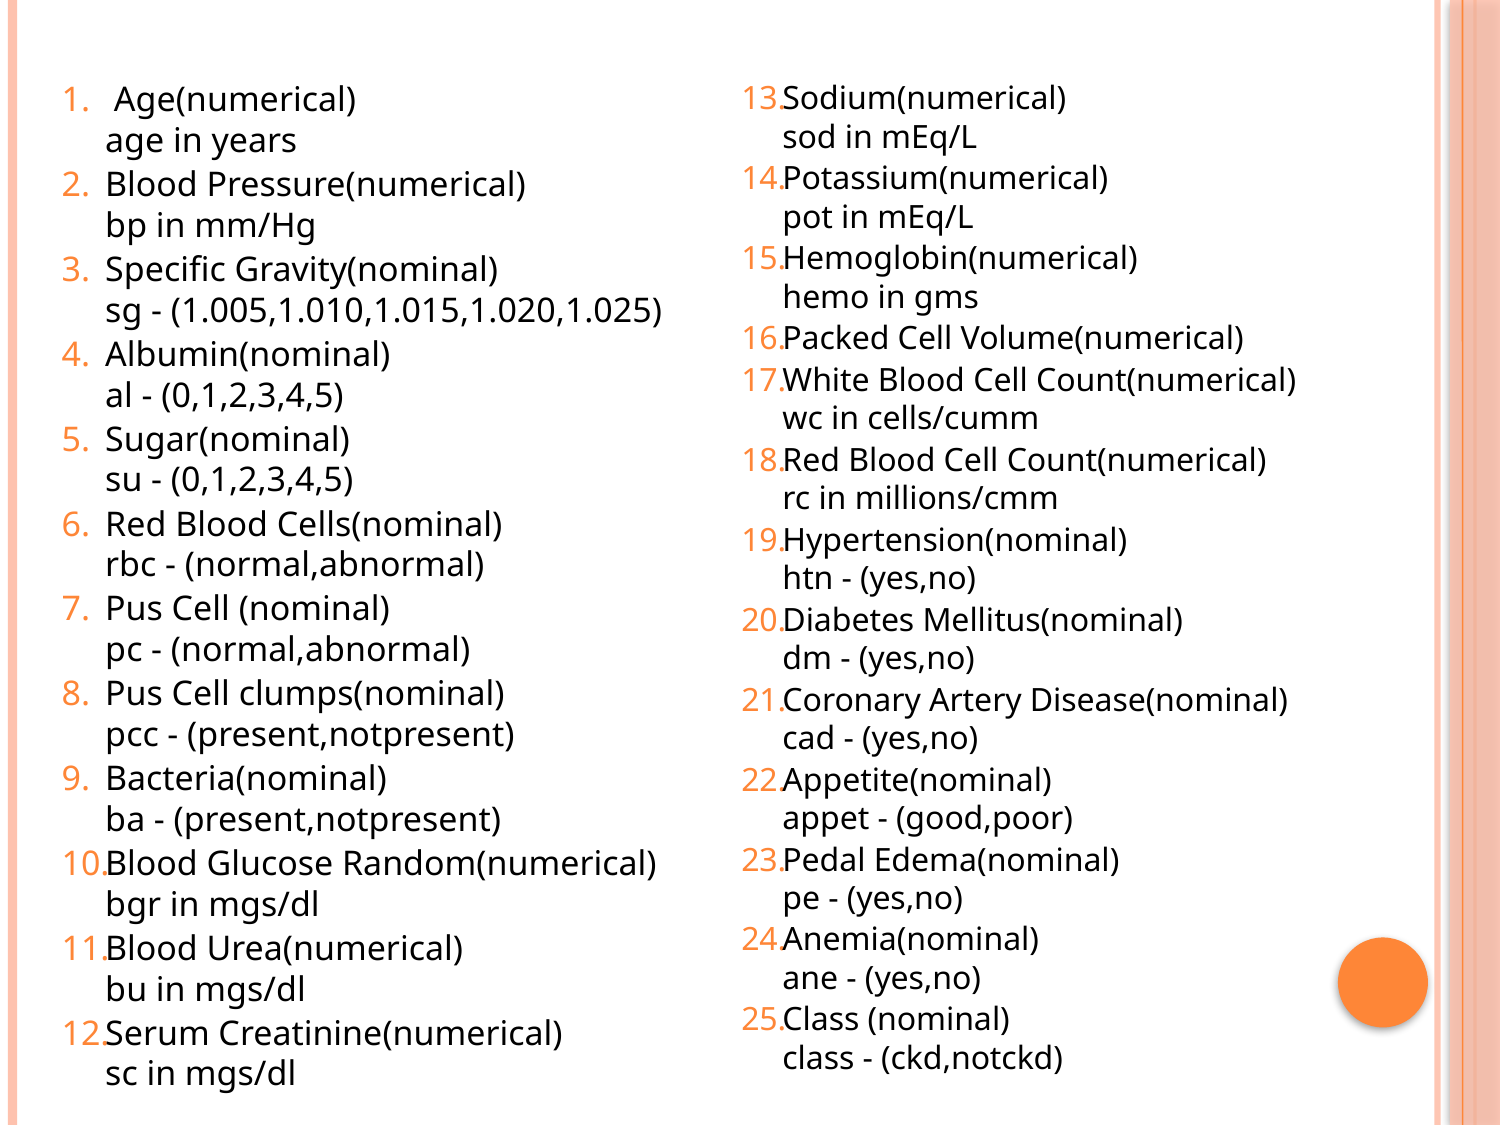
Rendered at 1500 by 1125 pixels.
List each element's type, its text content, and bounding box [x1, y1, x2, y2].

list Sodium(numerical) sod in mEq/L Potassium(numerical) pot in mEq/L Hemoglobin(numerical) hemo in gms Packed Cell Volume(numerical) White Blood Cell Count(numerical) wc in cells/cumm Red Blood Cell Count(numerical) rc in millions/cmm Hypertension(nominal) htn - (yes,no) Diabetes Mellitus(nominal) dm - (yes,no) Coronary Artery Disease(nominal) cad - (yes,no) Appetite(nominal) appet - (good,poor) Pedal Edema(nominal) pe - (yes,no) Anemia(nominal) ane - (yes,no) Class (nominal) class - (ckd,notckd) [726, 70, 1425, 1090]
list Age(numerical) age in years Blood Pressure(numerical) bp in mm/Hg Specific Gravity(nominal) sg - (1.005,1.010,1.015,1.020,1.025) Albumin(nominal) al - (0,1,2,3,4,5) Sugar(nominal) su - (0,1,2,3,4,5) Red Blood Cells(nominal) rbc - (normal,abnormal) Pus Cell (nominal) pc - (normal,abnormal) Pus Cell clumps(nominal) pcc - (present,notpresent) Bacteria(nominal) ba - (present,notpresent) Blood Glucose Random(numerical) bgr in mgs/dl Blood Urea(numerical) bu in mgs/dl Serum Creatinine(numerical) sc in mgs/dl [46, 70, 738, 1102]
